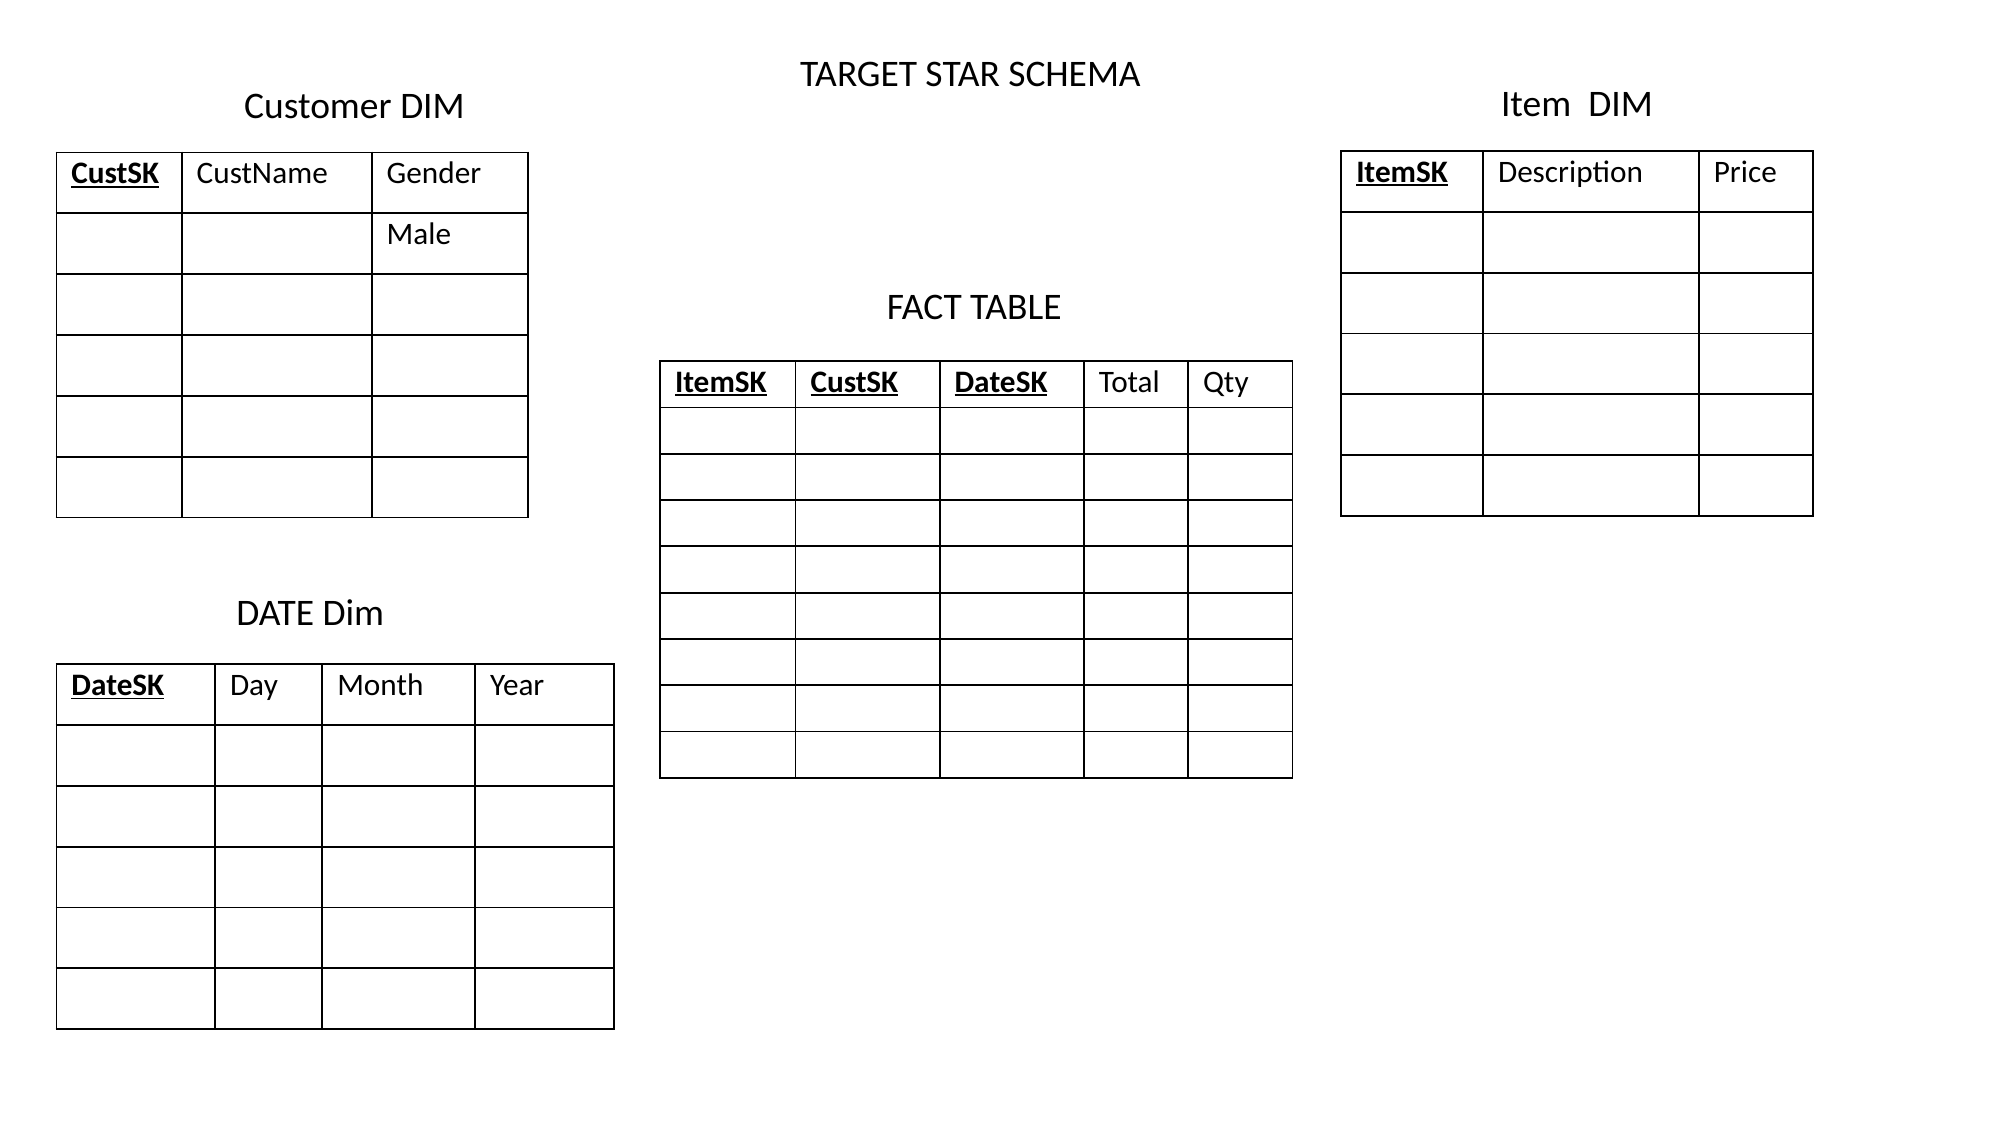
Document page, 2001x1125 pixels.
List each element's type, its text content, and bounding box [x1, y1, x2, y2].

table_cell [1189, 686, 1292, 731]
table_cell [1085, 594, 1187, 638]
table_cell [183, 275, 371, 334]
table_cell [323, 848, 474, 907]
text_box TARGET STAR SCHEMA [785, 41, 1177, 102]
table_cell [1342, 395, 1482, 454]
table_cell [57, 336, 181, 395]
table_header CustSK [796, 362, 939, 407]
table_cell [57, 458, 181, 517]
table_cell [1189, 547, 1292, 592]
table_cell [661, 640, 795, 684]
table_cell [1700, 213, 1812, 272]
table_cell [323, 969, 474, 1028]
table_header Day [216, 665, 321, 724]
table_header Description [1484, 152, 1698, 211]
table_cell [796, 455, 939, 499]
table_header Gender [373, 153, 527, 212]
table_cell [1189, 408, 1292, 453]
table_cell [373, 397, 527, 456]
table_cell [1484, 334, 1698, 393]
table_cell [796, 732, 939, 777]
table_cell [476, 969, 613, 1028]
table_cell [1700, 456, 1812, 515]
table_cell [1085, 455, 1187, 499]
table_cell [1085, 732, 1187, 777]
table_cell [183, 397, 371, 456]
table_cell [373, 336, 527, 395]
table_cell [476, 908, 613, 967]
table_cell [796, 686, 939, 731]
table_cell [216, 787, 321, 846]
table_cell [661, 686, 795, 731]
table_cell [183, 336, 371, 395]
table_cell [1189, 732, 1292, 777]
table_header CustSK [57, 153, 181, 212]
table_cell [941, 594, 1083, 638]
table_cell [216, 908, 321, 967]
table_cell [1085, 640, 1187, 684]
table_cell [1484, 213, 1698, 272]
table_header CustName [183, 153, 371, 212]
text_box Item DIM [1441, 71, 1713, 132]
table_header Year [476, 665, 613, 724]
table_cell [373, 275, 527, 334]
table_cell [1700, 334, 1812, 393]
text_box DATE Dim [76, 580, 545, 640]
table_cell Male [373, 214, 527, 273]
table_cell [57, 726, 214, 785]
table_cell [796, 547, 939, 592]
table_cell [796, 408, 939, 453]
table_cell [941, 501, 1083, 545]
table_cell [661, 455, 795, 499]
table_cell [661, 408, 795, 453]
table_header ItemSK [661, 362, 795, 407]
table_cell [57, 969, 214, 1028]
table_cell [941, 640, 1083, 684]
table_cell [941, 547, 1083, 592]
table_cell [1700, 395, 1812, 454]
table_cell [1342, 274, 1482, 333]
table_cell [661, 547, 795, 592]
table_header DateSK [57, 665, 214, 724]
table_cell [476, 726, 613, 785]
table_cell [661, 594, 795, 638]
table_cell [57, 275, 181, 334]
table_header Price [1700, 152, 1812, 211]
table_cell [796, 594, 939, 638]
table_cell [1189, 455, 1292, 499]
table_cell [1189, 594, 1292, 638]
table_cell [1700, 274, 1812, 333]
table_cell [1484, 274, 1698, 333]
table_cell [323, 787, 474, 846]
table_cell [476, 787, 613, 846]
table_cell [941, 732, 1083, 777]
text_box Customer DIM [229, 73, 500, 134]
table_cell [1342, 334, 1482, 393]
table_cell [661, 501, 795, 545]
table_cell [941, 408, 1083, 453]
table_cell [216, 726, 321, 785]
table_cell [1342, 456, 1482, 515]
table_header Total [1085, 362, 1187, 407]
table_header Qty [1189, 362, 1292, 407]
table_cell [57, 397, 181, 456]
table_cell [1189, 640, 1292, 684]
table_cell [1484, 456, 1698, 515]
table_cell [57, 214, 181, 273]
table_cell [323, 908, 474, 967]
table_cell [941, 455, 1083, 499]
table_cell [796, 501, 939, 545]
table_cell [183, 458, 371, 517]
table_cell [323, 726, 474, 785]
table_cell [373, 458, 527, 517]
table_cell [1189, 501, 1292, 545]
table_cell [216, 969, 321, 1028]
table_cell [1342, 213, 1482, 272]
table_cell [1085, 547, 1187, 592]
table_cell [661, 732, 795, 777]
text_box FACT TABLE [872, 274, 1099, 335]
table_cell [57, 848, 214, 907]
table_header Month [323, 665, 474, 724]
table_cell [57, 787, 214, 846]
table_header DateSK [941, 362, 1083, 407]
table_cell [1085, 408, 1187, 453]
table_cell [57, 908, 214, 967]
table_cell [796, 640, 939, 684]
table_cell [216, 848, 321, 907]
table_cell [1085, 686, 1187, 731]
table_cell [1085, 501, 1187, 545]
table_cell [1484, 395, 1698, 454]
table_cell [476, 848, 613, 907]
table_header ItemSK [1342, 152, 1482, 211]
table_cell [941, 686, 1083, 731]
table_cell [183, 214, 371, 273]
